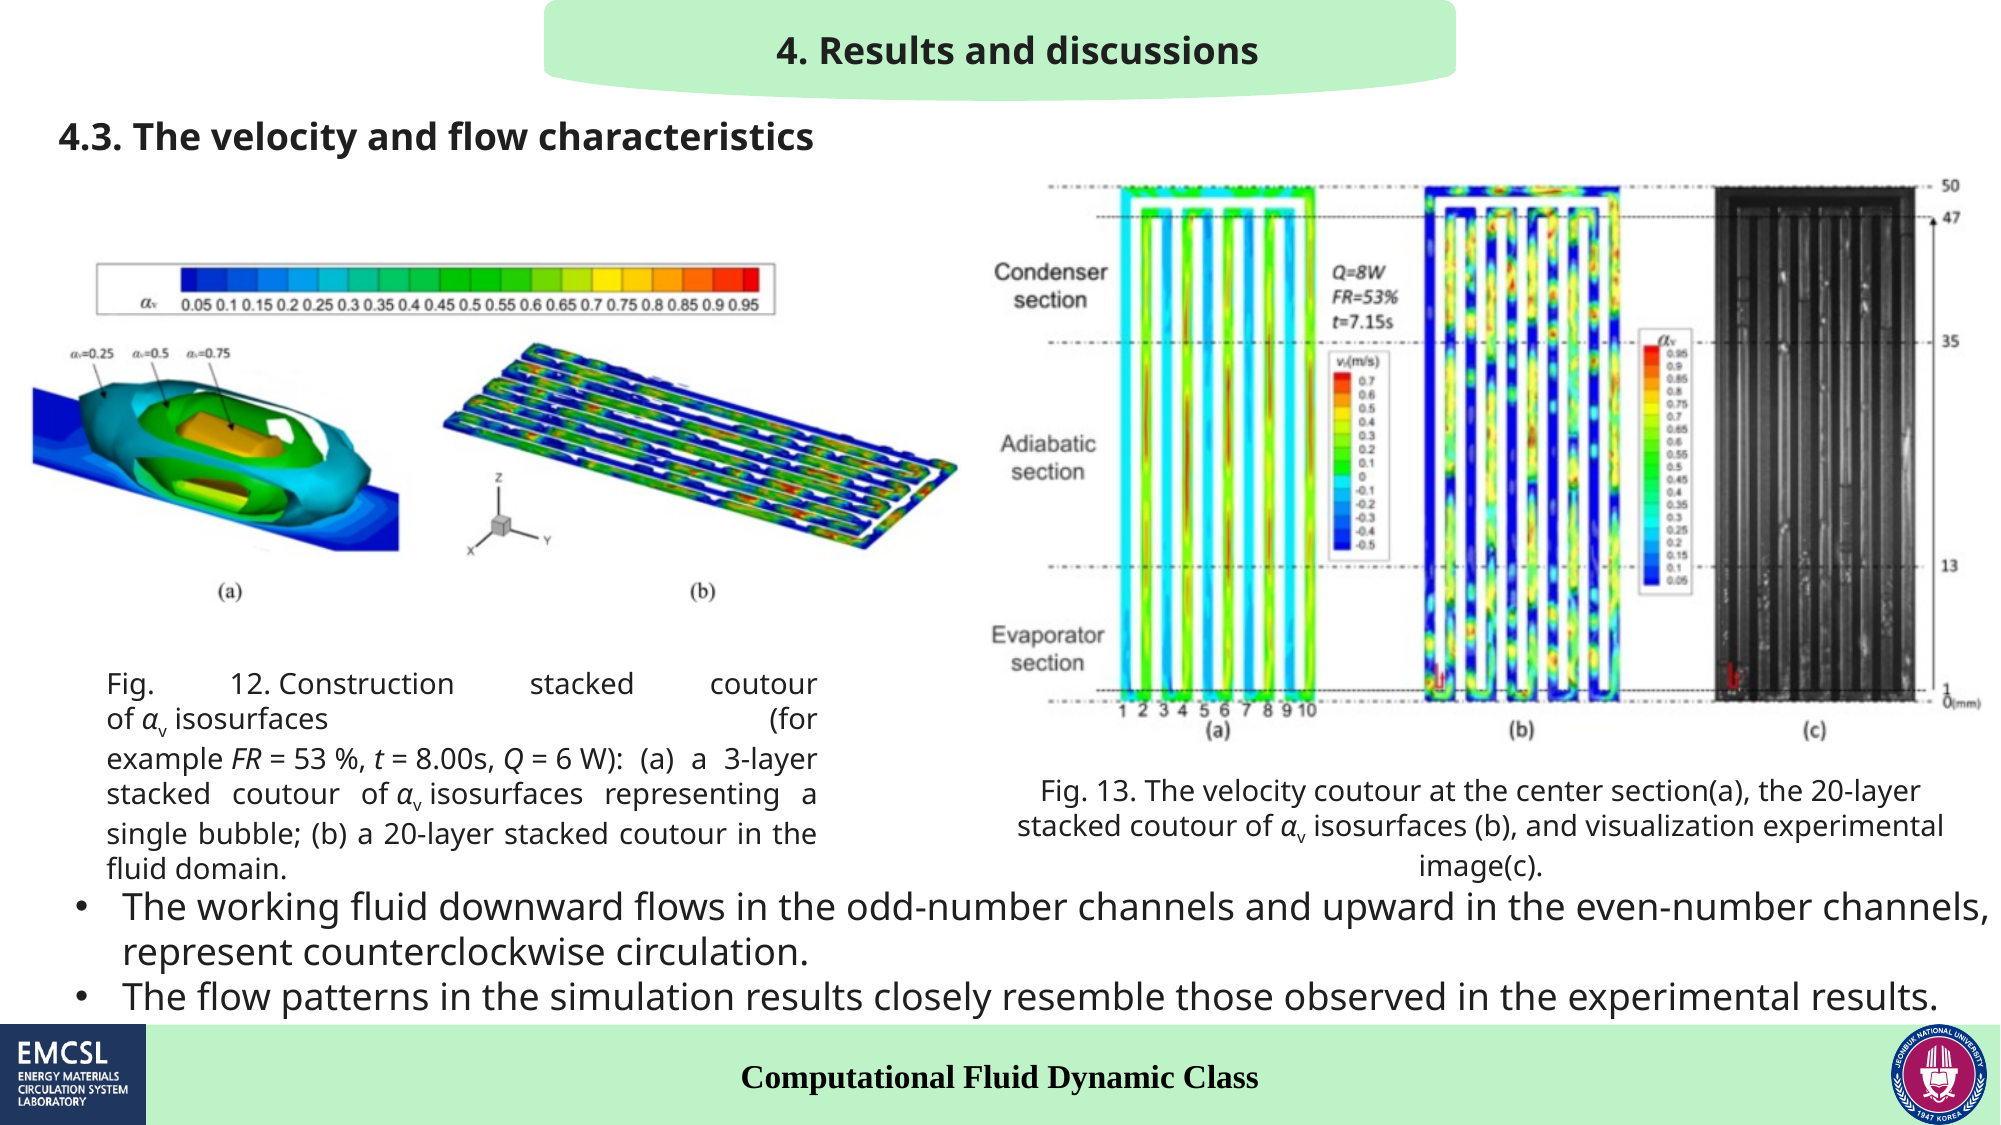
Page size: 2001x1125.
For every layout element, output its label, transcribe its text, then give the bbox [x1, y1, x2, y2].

text_box The working fluid downward flows in the odd-number channels and upward in the even-number channels, represent counterclockwise circulation. The flow patterns in the simulation results closely resemble those observed in the experimental results. [60, 875, 2000, 1026]
text_box 4.3. The velocity and flow characteristics [43, 105, 1044, 166]
picture [14, 255, 965, 622]
picture [1891, 1026, 1987, 1125]
picture [980, 168, 2000, 755]
picture [0, 1024, 146, 1125]
text_box Fig. 12. Construction stacked coutour of αv isosurfaces (for example FR = 53 %, t = 8.00s, Q = 6 W): (a) a 3-layer stacked coutour of αv isosurfaces representing a single bubble; (b) a 20-layer stacked coutour in the fluid domain. [91, 658, 833, 875]
text_box Fig. 13. The velocity coutour at the center section(a), the 20-layer stacked coutour of αv isosurfaces (b), and visualization experimental image(c). [981, 765, 1981, 875]
text_box 4. Results and discussions [518, 19, 1519, 79]
